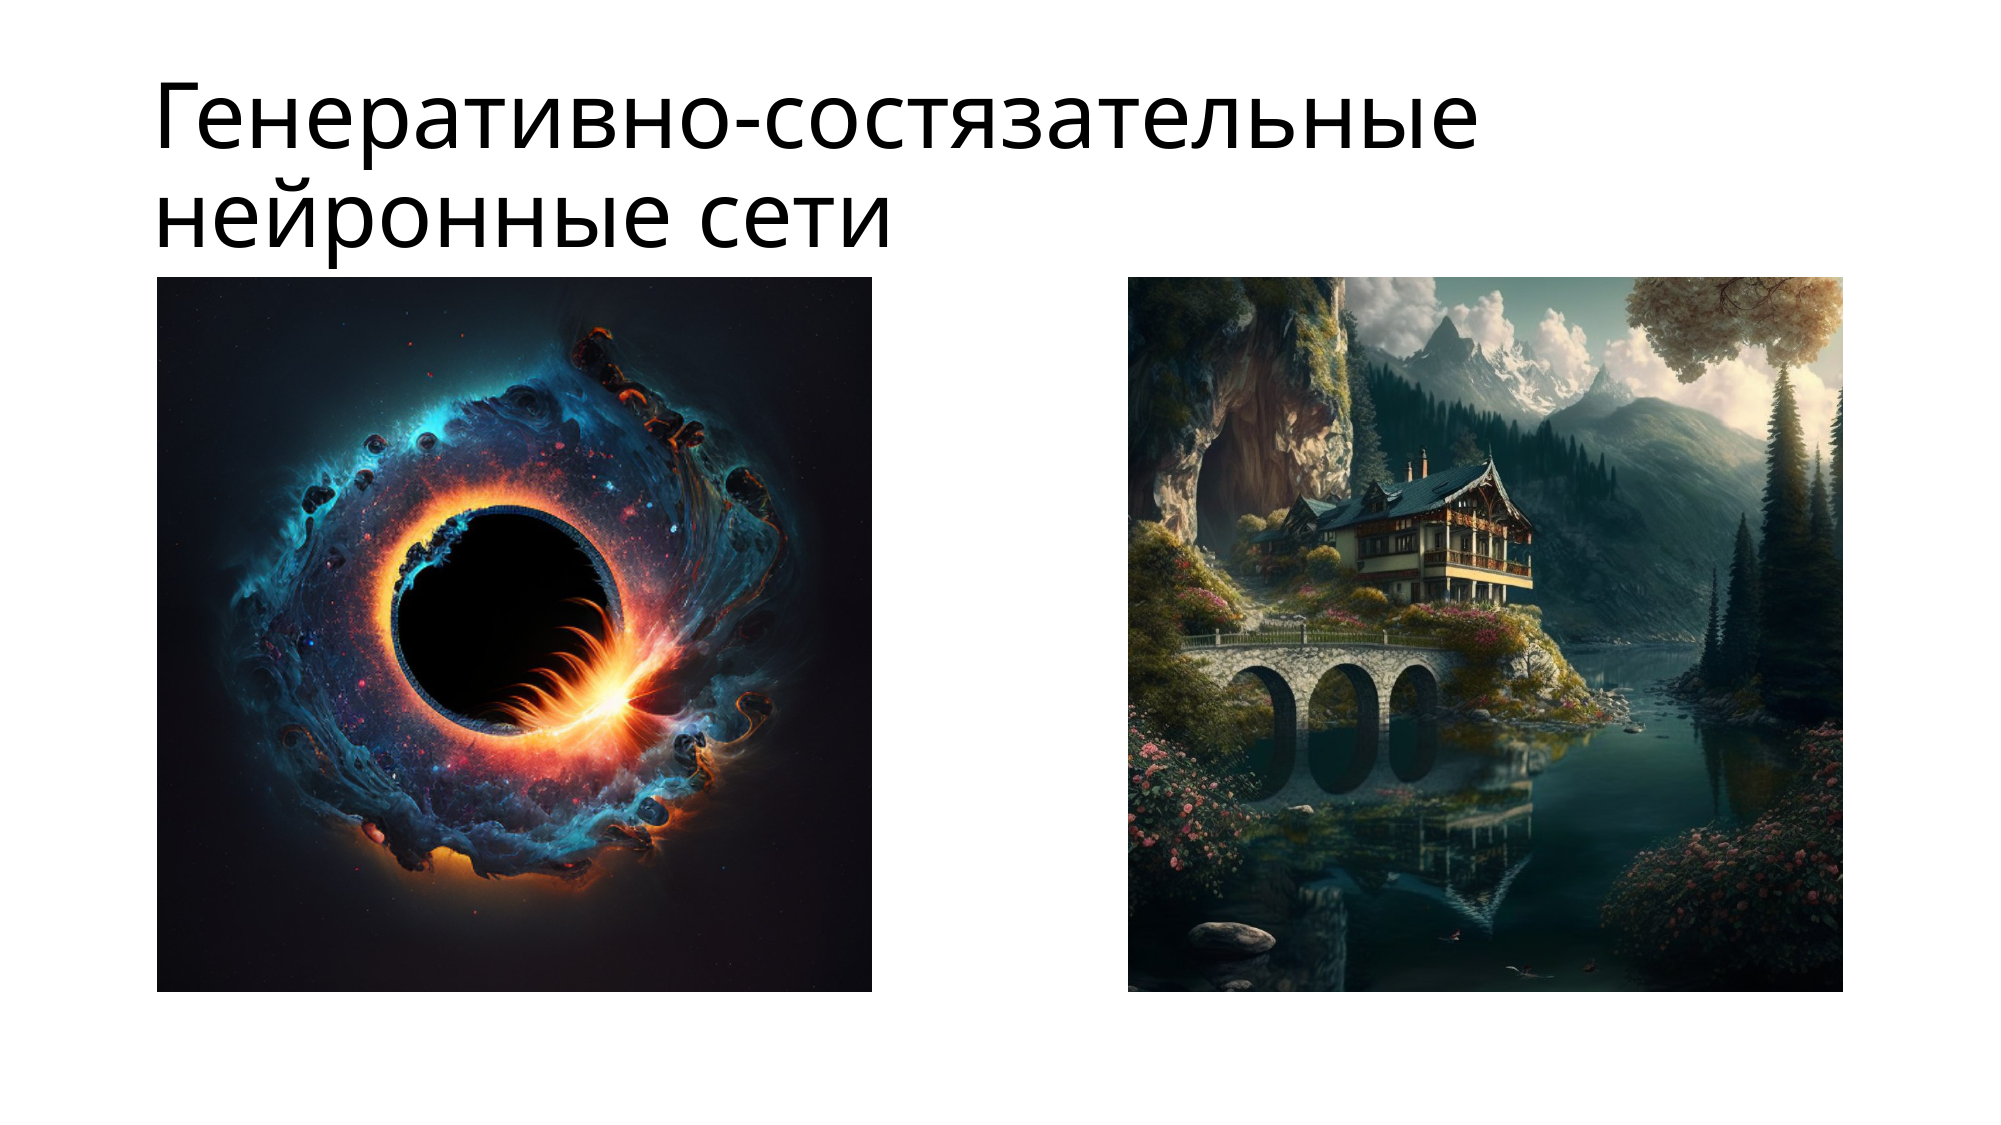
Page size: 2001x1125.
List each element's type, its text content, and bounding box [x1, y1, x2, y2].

title Генеративно-состязательные нейронные сети [137, 59, 1863, 278]
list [157, 277, 872, 992]
picture [1128, 277, 1843, 992]
